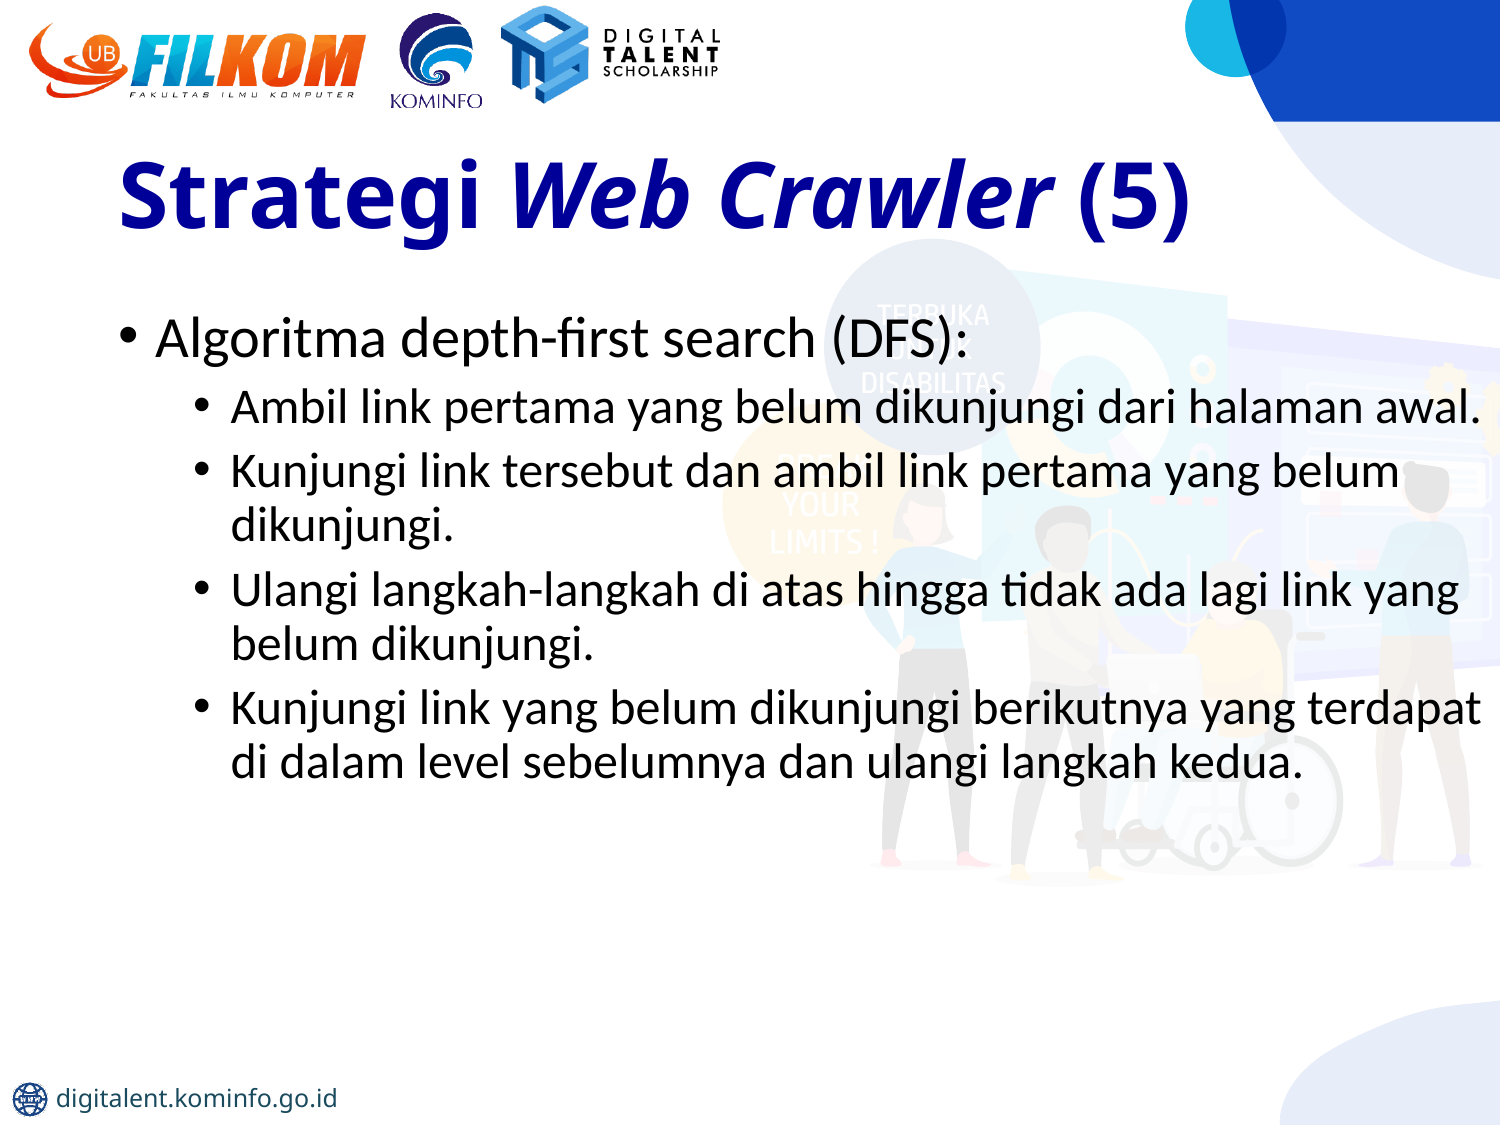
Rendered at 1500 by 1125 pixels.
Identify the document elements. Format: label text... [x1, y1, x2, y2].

list Algoritma depth-first search (DFS): Ambil link pertama yang belum dikunjungi dari halaman awal. Kunjungi link tersebut dan ambil link pertama yang belum dikunjungi. Ulangi langkah-langkah di atas hingga tidak ada lagi link yang belum dikunjungi. Kunjungi link yang belum dikunjungi berikutnya yang terdapat di dalam level sebelumnya dan ulangi langkah kedua. [103, 299, 1500, 1014]
picture [483, 0, 1500, 121]
picture [391, 13, 482, 108]
picture [29, 22, 366, 98]
picture [11, 1081, 48, 1117]
title Strategi Web Crawler (5) [103, 121, 1500, 278]
